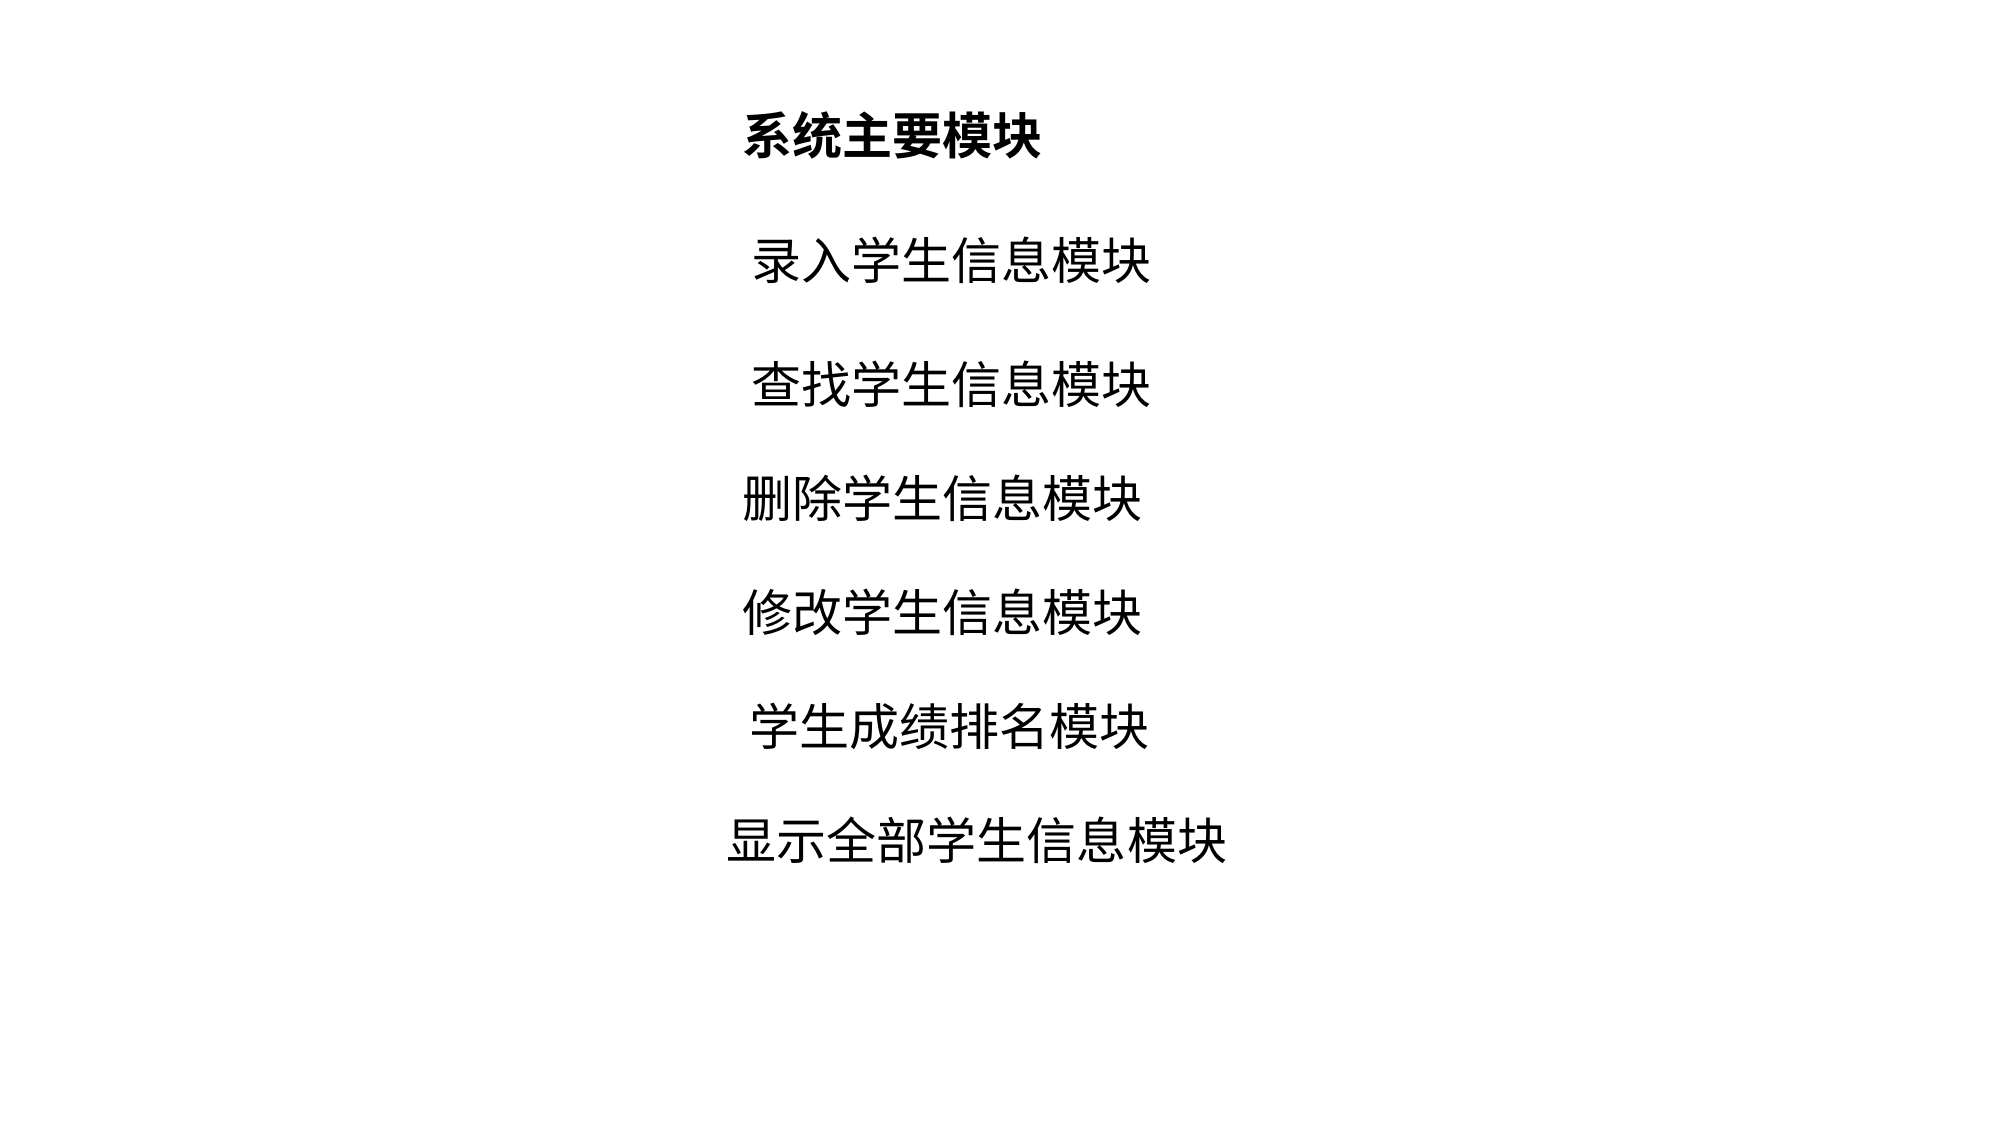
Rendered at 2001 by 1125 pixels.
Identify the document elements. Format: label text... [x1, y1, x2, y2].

text_box 显示全部学生信息模块 [226, 808, 1727, 891]
text_box 录入学生信息模块 [200, 228, 1701, 310]
text_box 修改学生信息模块 [192, 581, 1692, 663]
subtitle 系统主要模块 [142, 104, 1643, 186]
text_box 查找学生信息模块 [200, 353, 1701, 435]
text_box 学生成绩排名模块 [124, 695, 1625, 777]
text_box 删除学生信息模块 [192, 467, 1692, 549]
